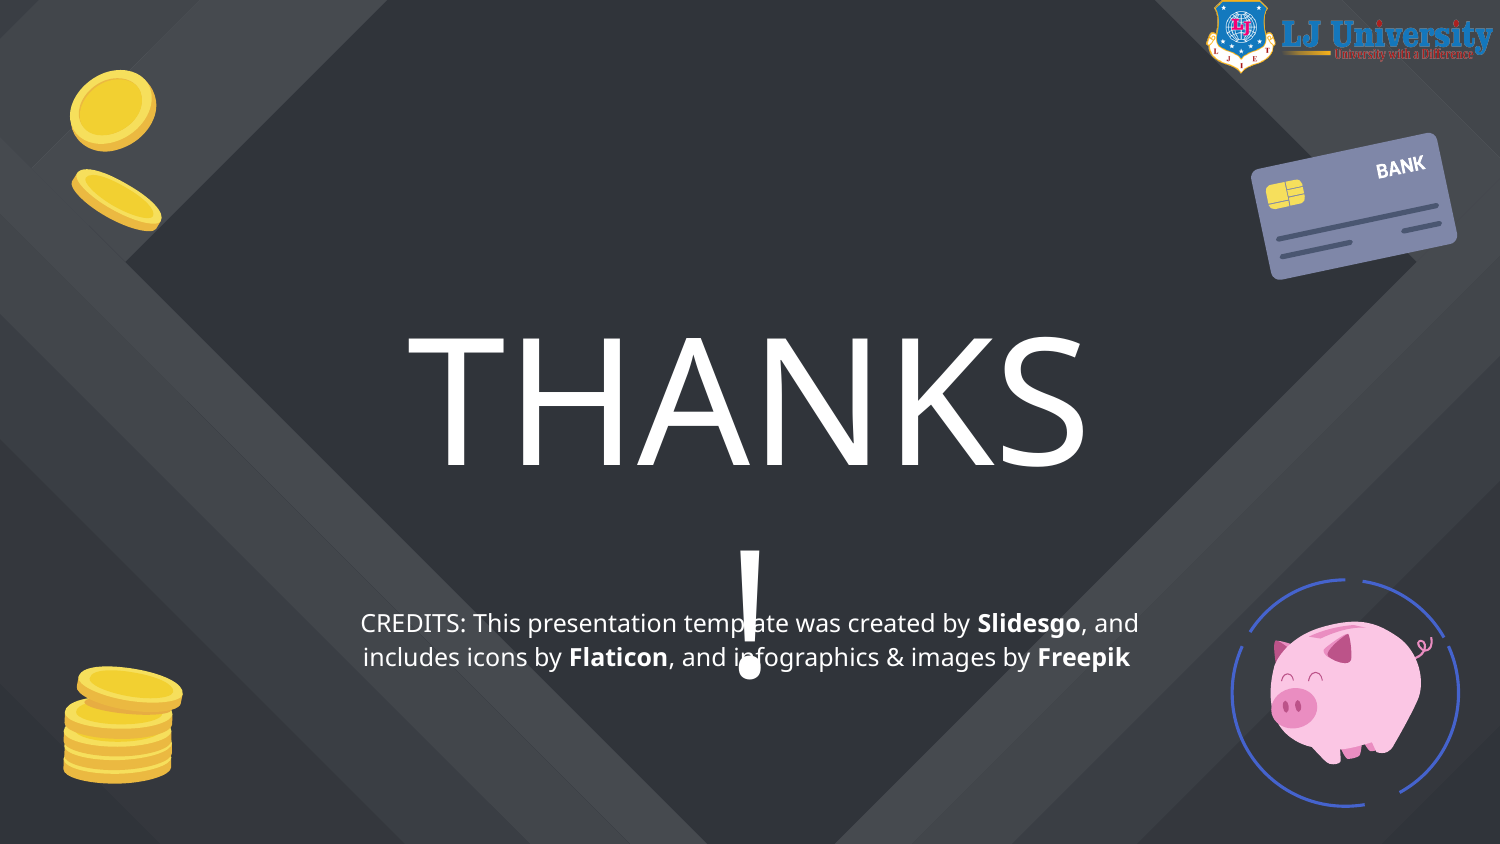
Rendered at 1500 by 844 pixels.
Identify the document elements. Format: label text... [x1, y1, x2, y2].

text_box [1248, 128, 1461, 285]
title THANKS! [385, 273, 1115, 447]
picture [1206, 0, 1493, 74]
